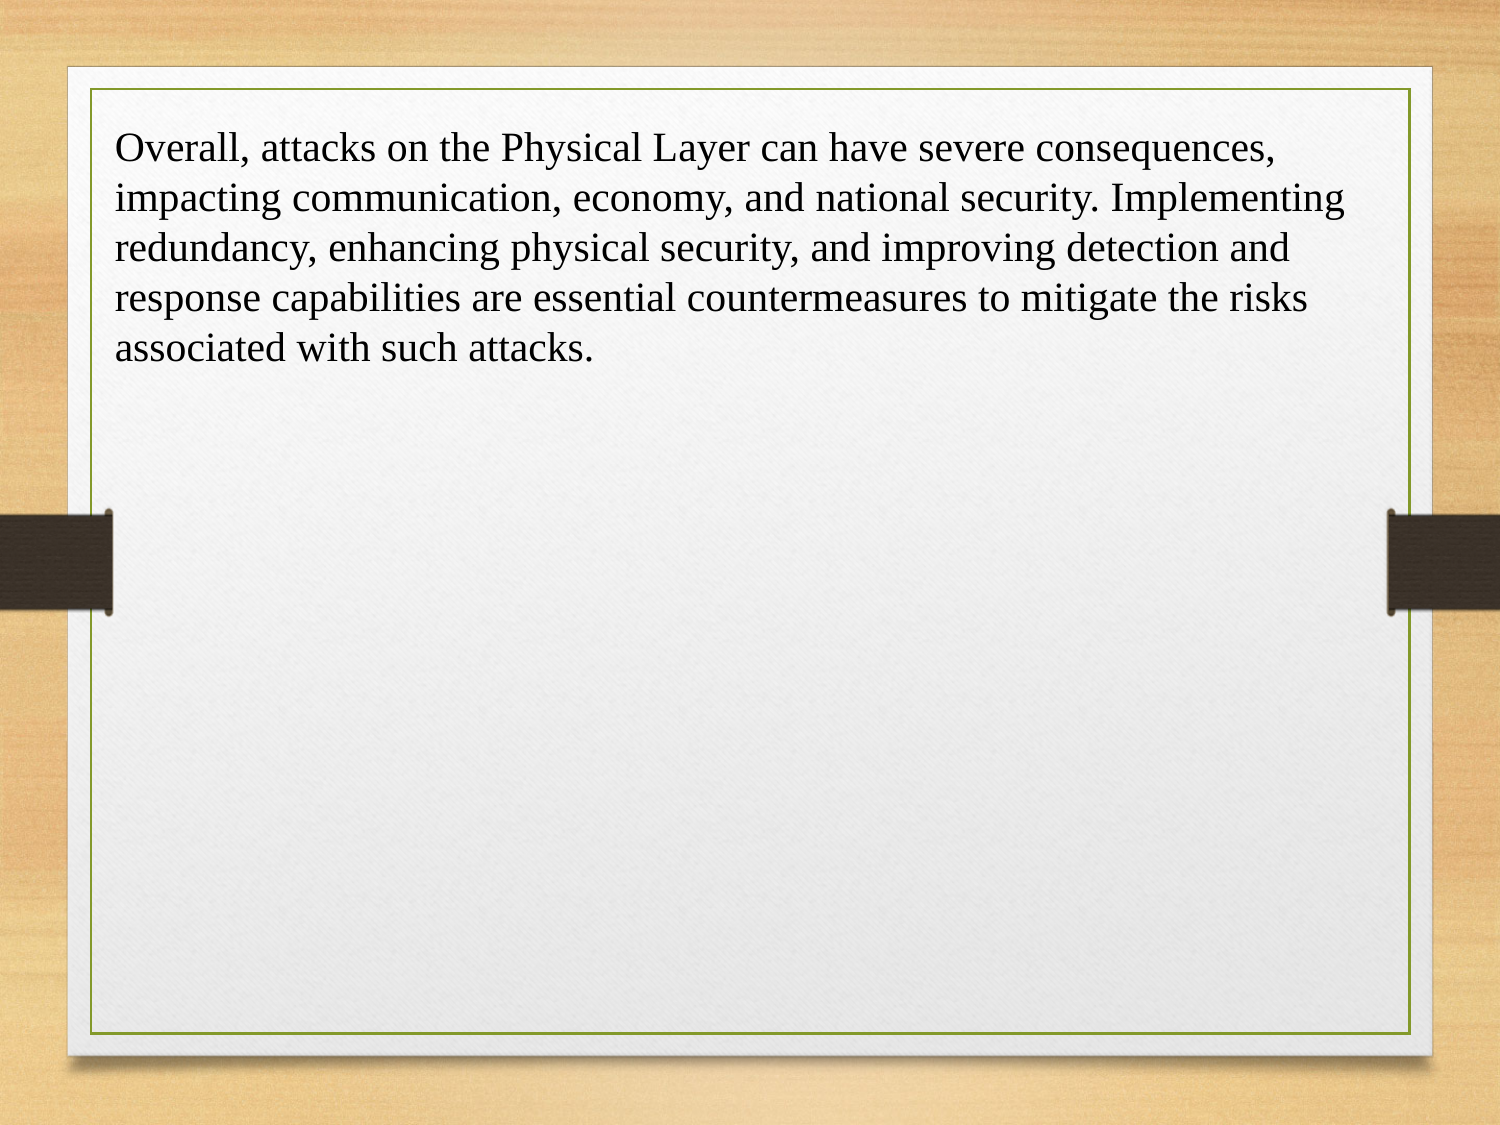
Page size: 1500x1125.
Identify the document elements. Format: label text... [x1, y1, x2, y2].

text_box Overall, attacks on the Physical Layer can have severe consequences, impacting communication, economy, and national security. Implementing redundancy, enhancing physical security, and improving detection and response capabilities are essential countermeasures to mitigate the risks associated with such attacks. [99, 112, 1425, 378]
picture [0, 0, 1500, 1125]
